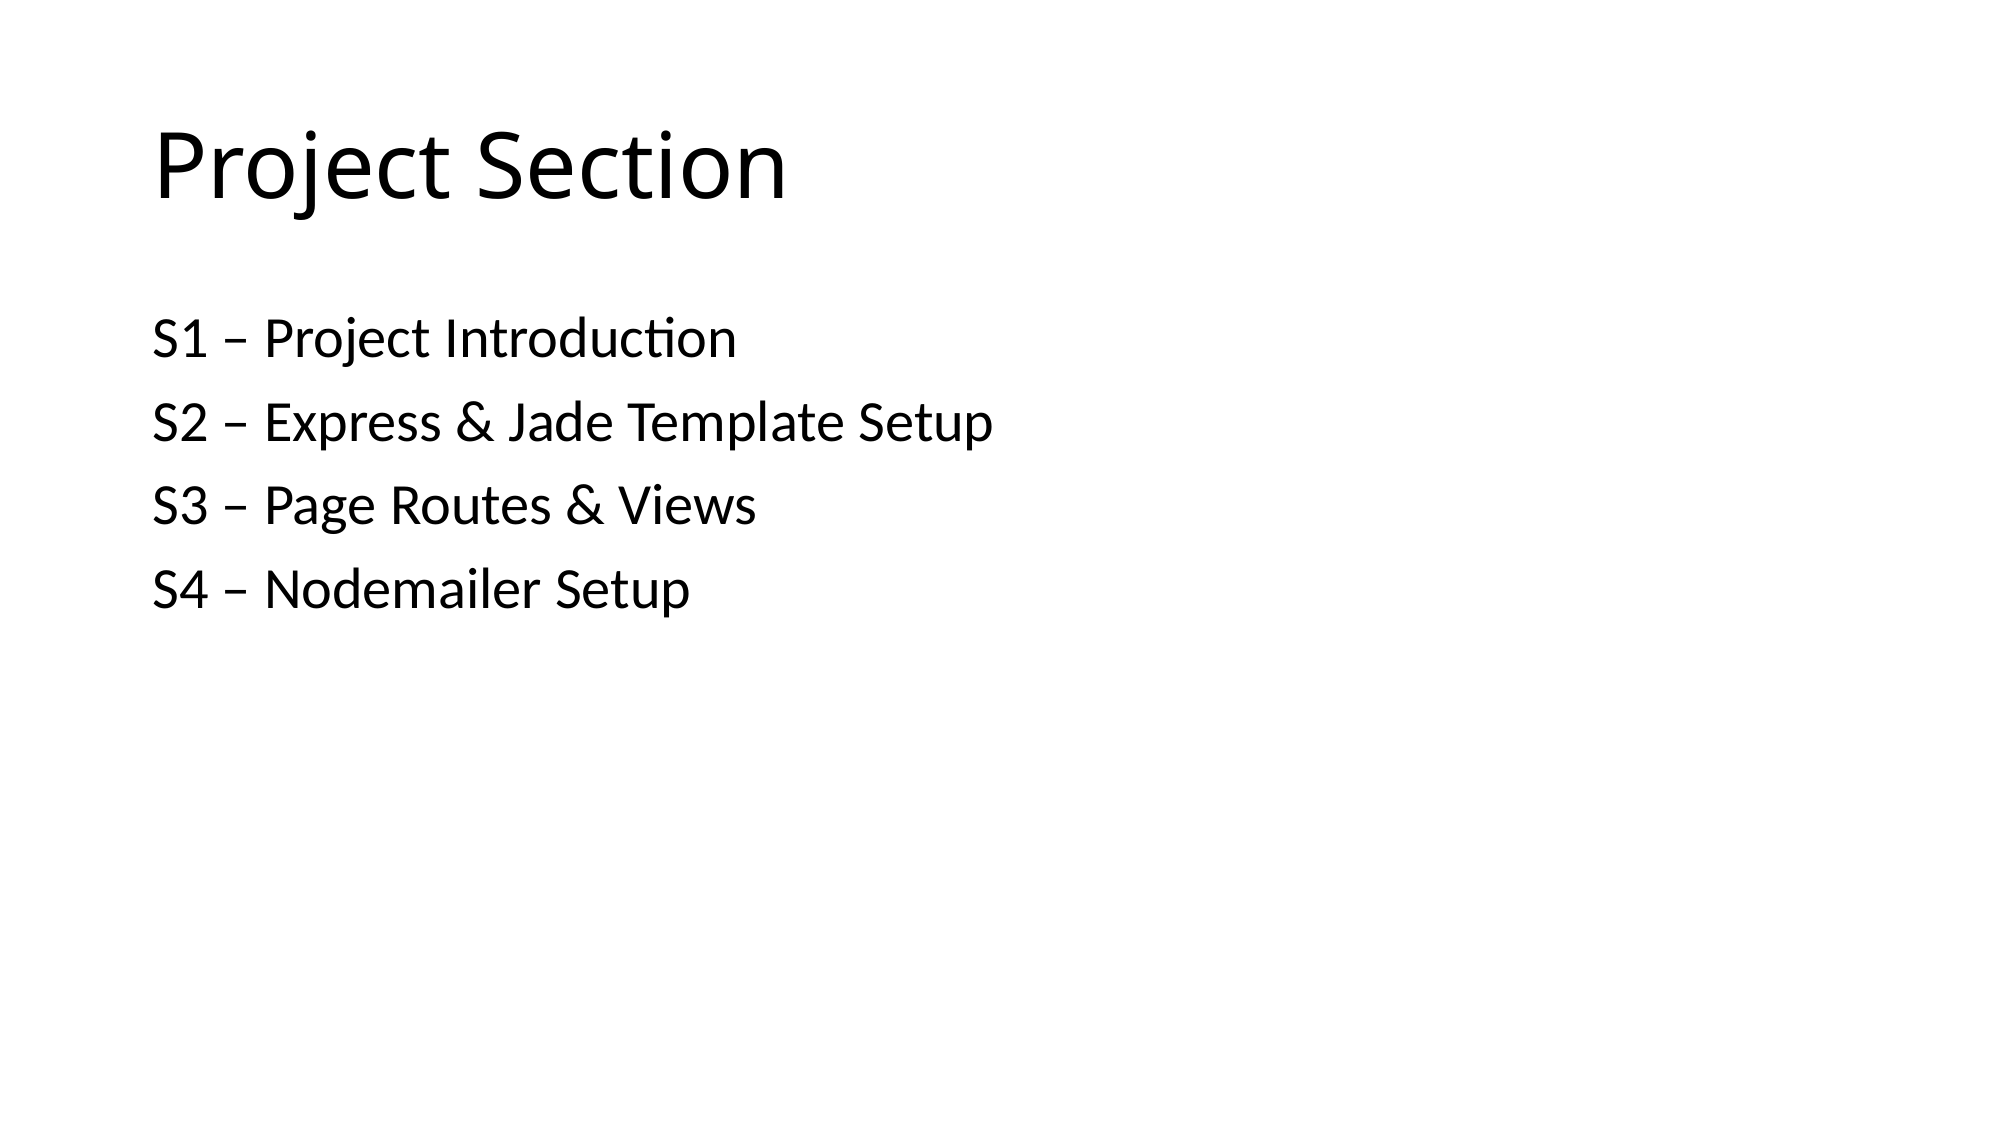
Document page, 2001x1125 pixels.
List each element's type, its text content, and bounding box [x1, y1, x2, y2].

title Project Section [137, 59, 1863, 278]
list S1 – Project Introduction S2 – Express & Jade Template Setup S3 – Page Routes & Views S4 – Nodemailer Setup [137, 299, 1863, 1014]
